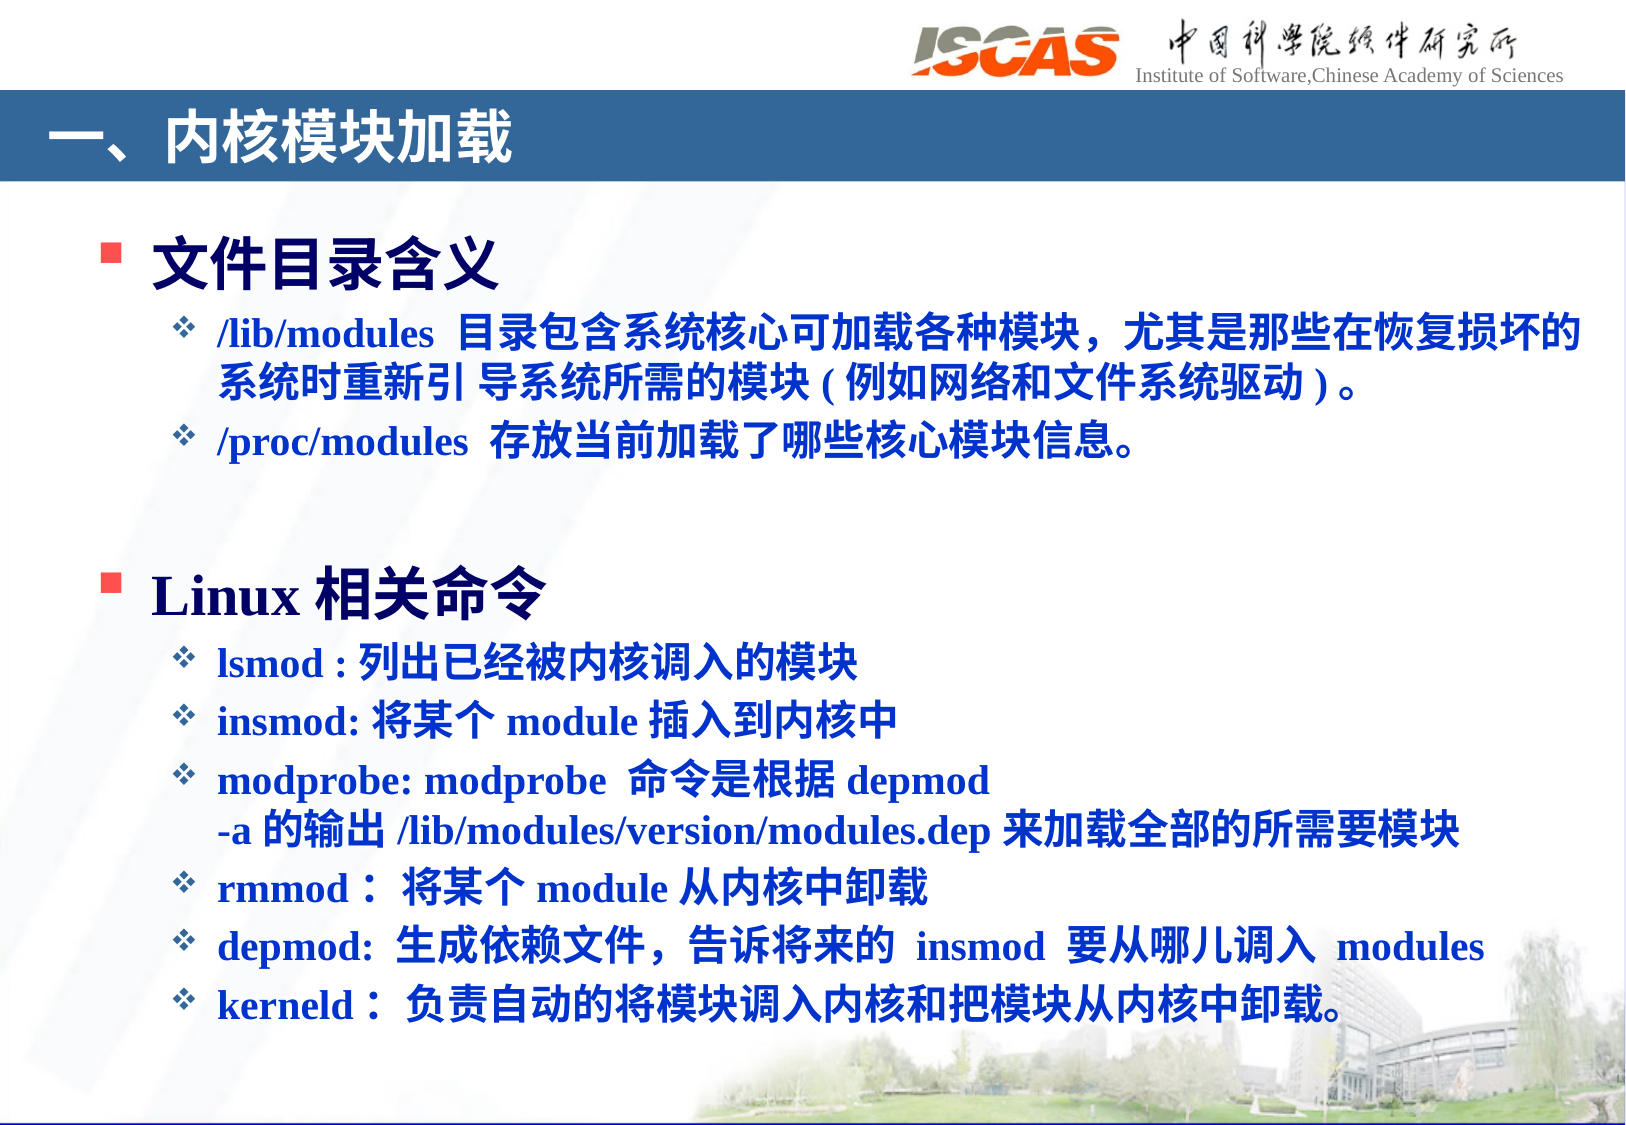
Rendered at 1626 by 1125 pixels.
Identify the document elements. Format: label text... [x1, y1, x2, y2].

picture [0, 92, 1626, 1125]
list 文件目录含义 /lib/modules 目录包含系统核心可加载各种模块，尤其是那些在恢复损坏的系统时重新引 导系统所需的模块(例如网络和文件系统驱动)。 /proc/modules 存放当前加载了哪些核心模块信息。 Linux相关命令 lsmod :列出已经被内核调入的模块 insmod:将某个module插入到内核中 modprobe: modprobe 命令是根据depmod -a的输出/lib/modules/version/modules.dep来加载全部的所需要模块 rmmod：将某个module从内核中卸载 depmod: 生成依赖文件，告诉将来的 insmod 要从哪儿调入 modules kerneld：负责自动的将模块调入内核和把模块从内核中卸载。 [79, 219, 1605, 1125]
picture [1166, 15, 1519, 71]
title 一、内核模块加载 [0, 89, 1625, 182]
picture [907, 18, 1132, 87]
